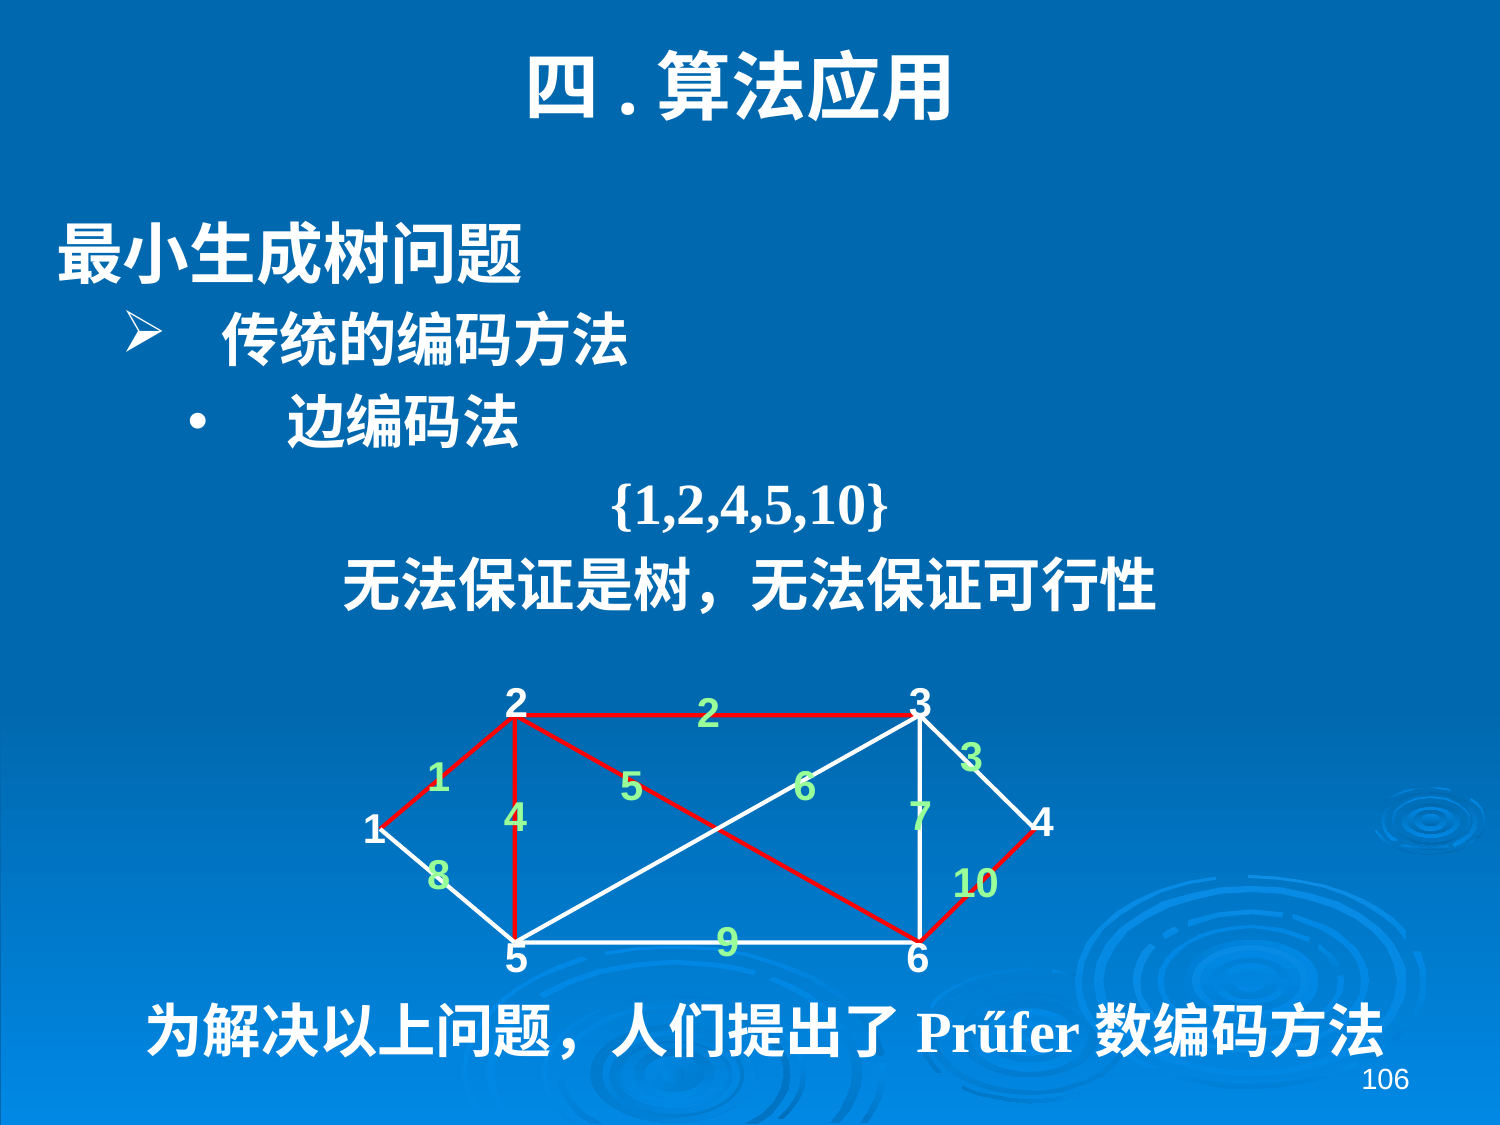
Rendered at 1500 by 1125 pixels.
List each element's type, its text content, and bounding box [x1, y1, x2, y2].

text_box 为解决以上问题，人们提出了Prűfer数编码方法 [129, 972, 1412, 1072]
list 最小生成树问题 传统的编码方法 边编码法 {1,2,4,5,10} 无法保证是树，无法保证可行性 [40, 219, 1460, 1059]
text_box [347, 668, 1070, 989]
title 四.算法应用 [33, 30, 1448, 138]
slide_number 106 [1074, 1059, 1426, 1103]
